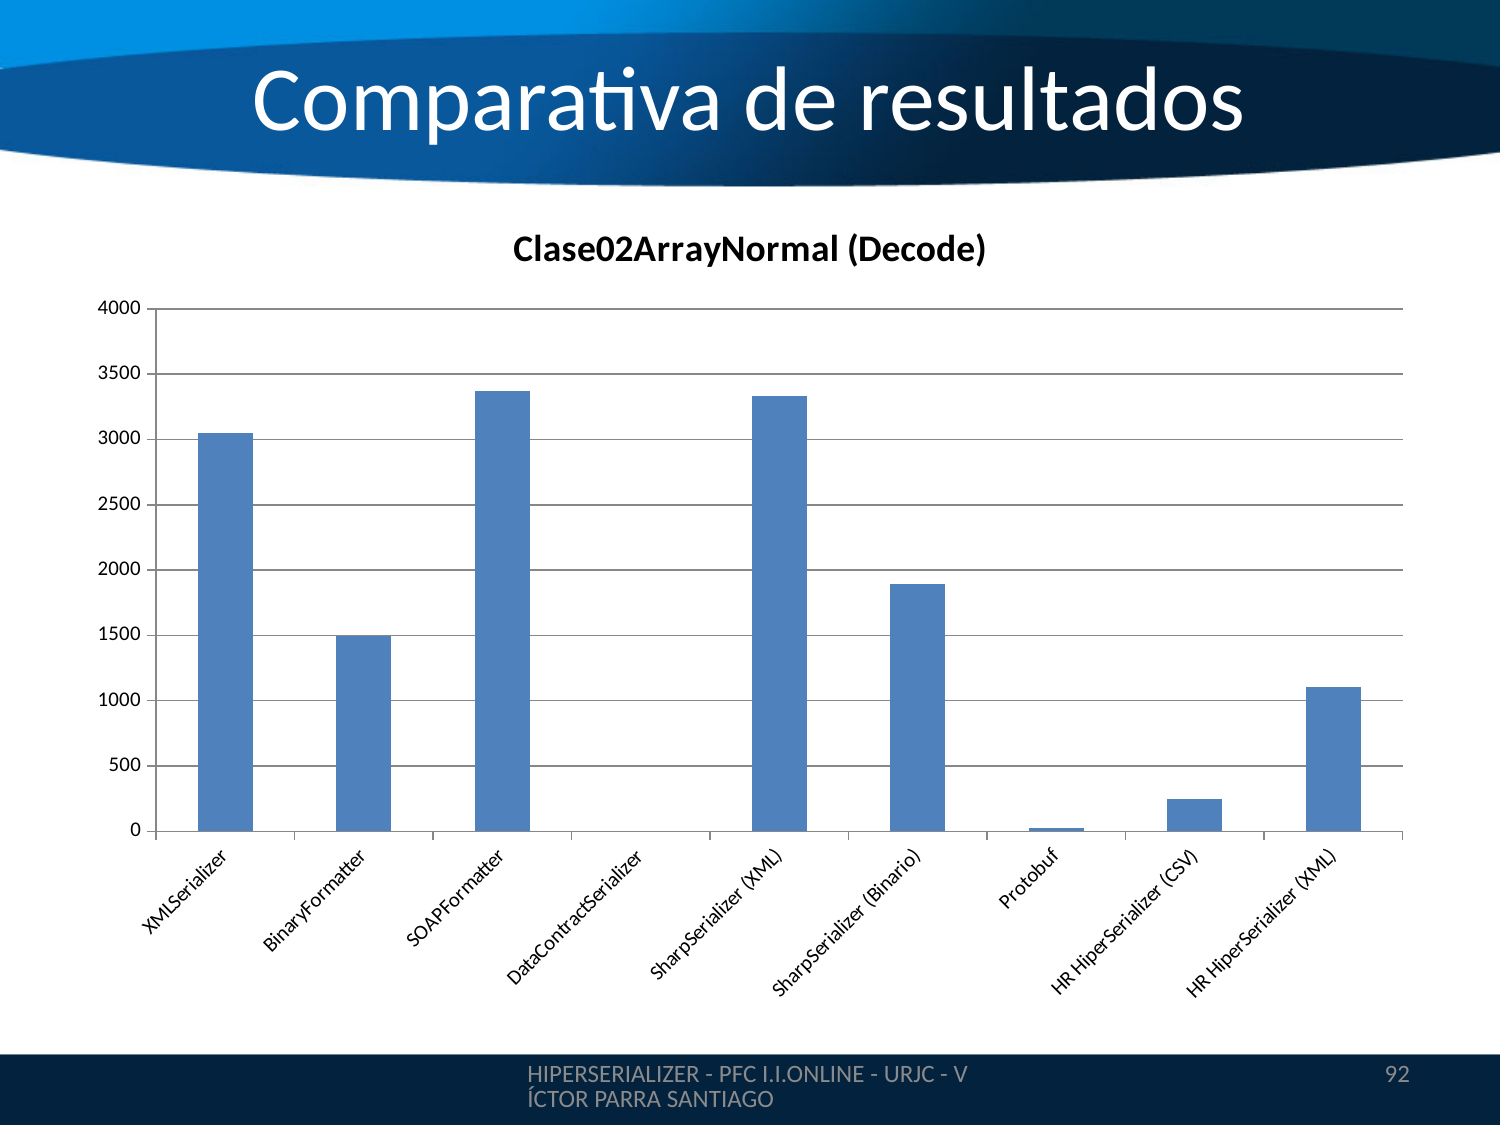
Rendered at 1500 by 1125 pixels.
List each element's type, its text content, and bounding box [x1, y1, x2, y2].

slide_number 92 [1074, 1042, 1425, 1103]
picture [0, 0, 1500, 1125]
chart [70, 197, 1430, 1020]
footer HIPERSERIALIZER - PFC I.I.ONLINE - URJC - VÍCTOR PARRA SANTIAGO [512, 1042, 988, 1103]
text_box Comparativa de resultados [74, 0, 1425, 188]
